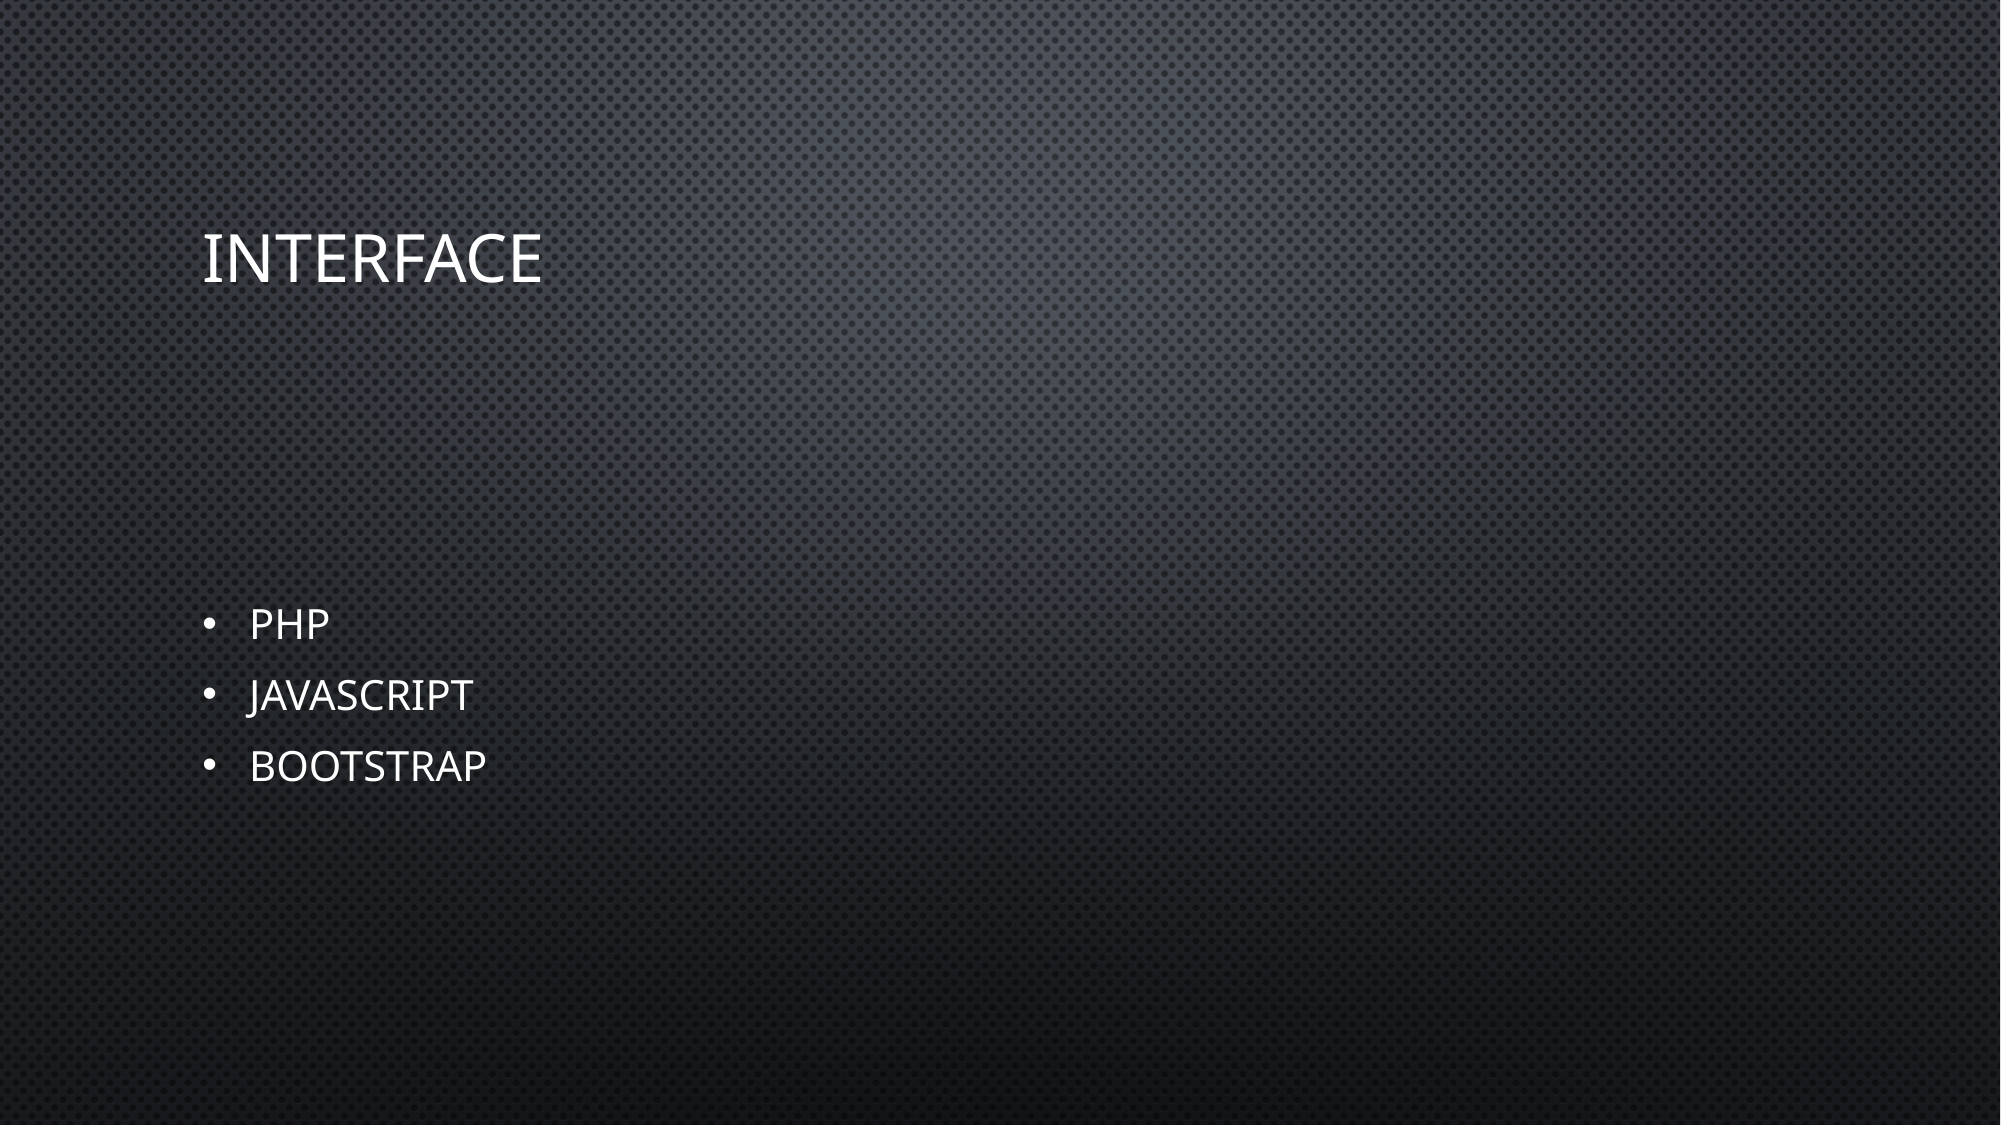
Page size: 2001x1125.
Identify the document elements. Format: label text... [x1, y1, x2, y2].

list PHP JavaScript Bootstrap [187, 437, 1813, 950]
title INTERfACE [187, 99, 1813, 413]
